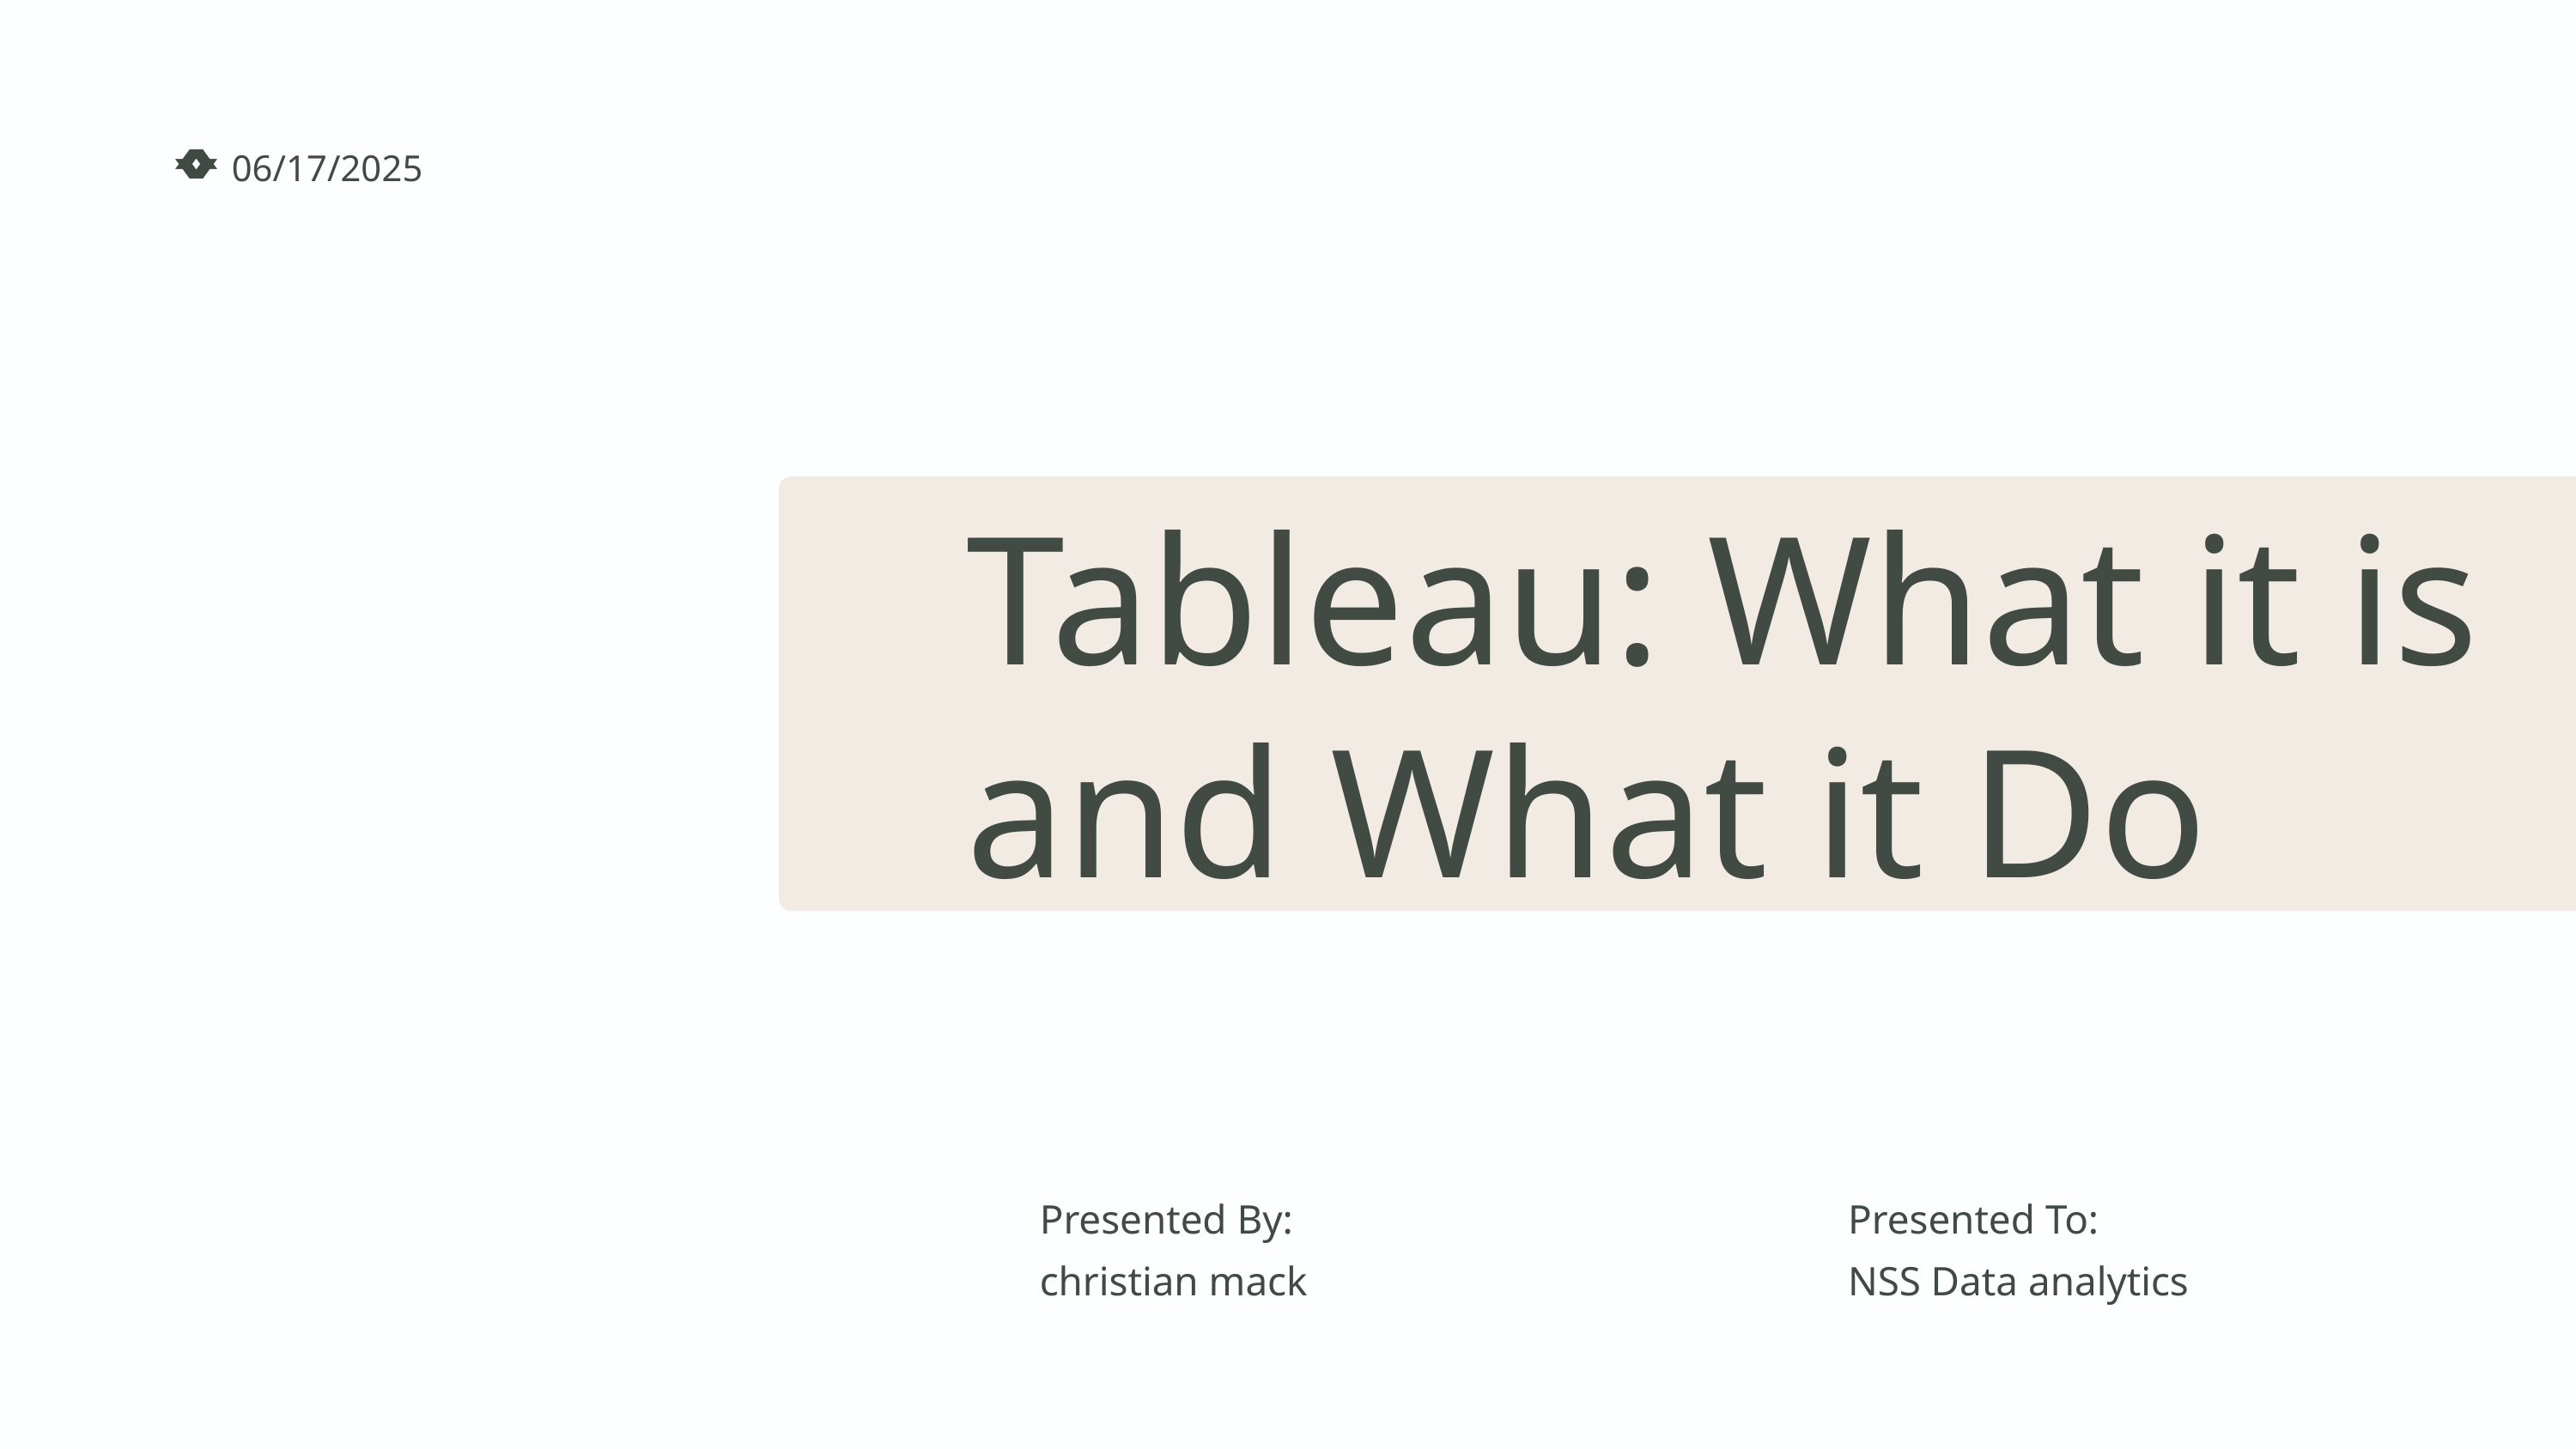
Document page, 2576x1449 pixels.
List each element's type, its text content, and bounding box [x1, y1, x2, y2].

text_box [778, 476, 2576, 912]
text_box Presented To: [1848, 1191, 2518, 1243]
text_box 06/17/2025 [231, 138, 1206, 189]
text_box NSS Data analytics [1848, 1252, 2518, 1304]
text_box [175, 149, 218, 179]
text_box Presented By: [1039, 1191, 1710, 1243]
text_box christian mack [1039, 1252, 1710, 1304]
